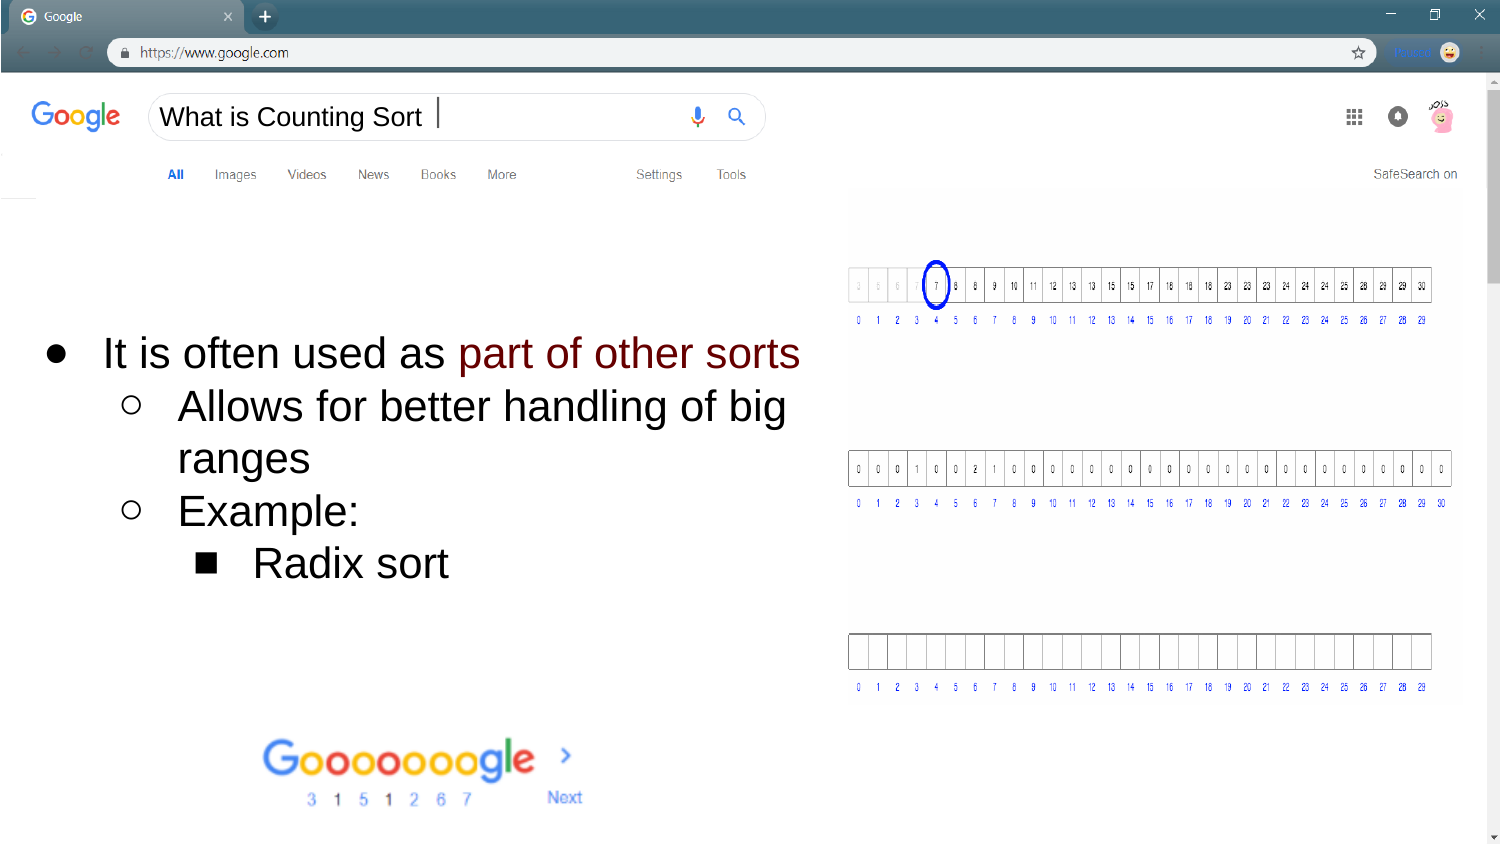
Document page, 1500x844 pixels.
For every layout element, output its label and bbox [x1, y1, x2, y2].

picture [1, 0, 1500, 72]
text_box [0, 79, 1500, 844]
picture [848, 188, 1463, 706]
picture [239, 712, 606, 832]
